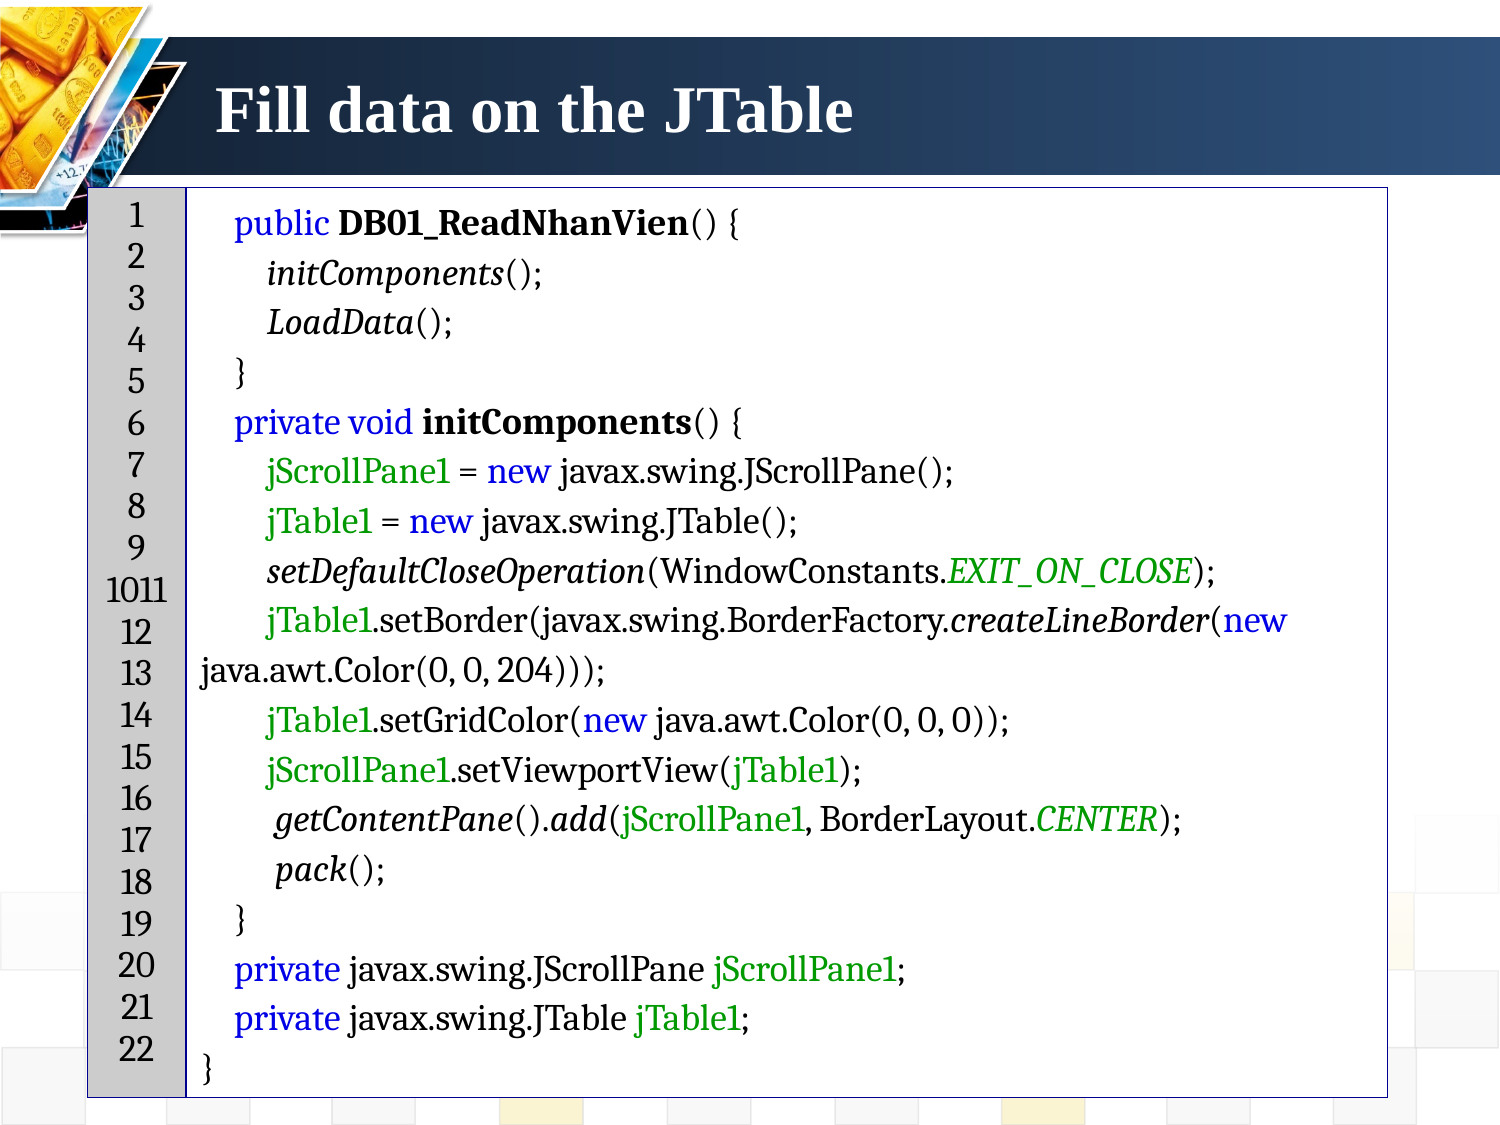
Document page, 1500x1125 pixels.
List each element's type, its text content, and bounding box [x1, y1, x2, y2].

picture [0, 0, 190, 243]
table_header public DB01_ReadNhanVien() { initComponents(); LoadData(); } private void initComponents() { jScrollPane1 = new javax.swing.JScrollPane(); jTable1 = new javax.swing.JTable(); setDefaultCloseOperation(WindowConstants.EXIT_ON_CLOSE); jTable1.setBorder(javax.swing.BorderFactory.createLineBorder(new java.awt.Color(0, 0, 204))); jTable1.setGridColor(new java.awt.Color(0, 0, 0)); jScrollPane1.setViewportView(jTable1); getContentPane().add(jScrollPane1, BorderLayout.CENTER); pack(); } private javax.swing.JScrollPane jScrollPane1; private javax.swing.JTable jTable1; } [187, 188, 1387, 1097]
title Fill data on the JTable [200, 37, 1413, 175]
table_header 1 2 3 4 5 6 7 8 9 1011 12 13 14 15 16 17 18 19 20 21 22 [88, 188, 185, 1097]
